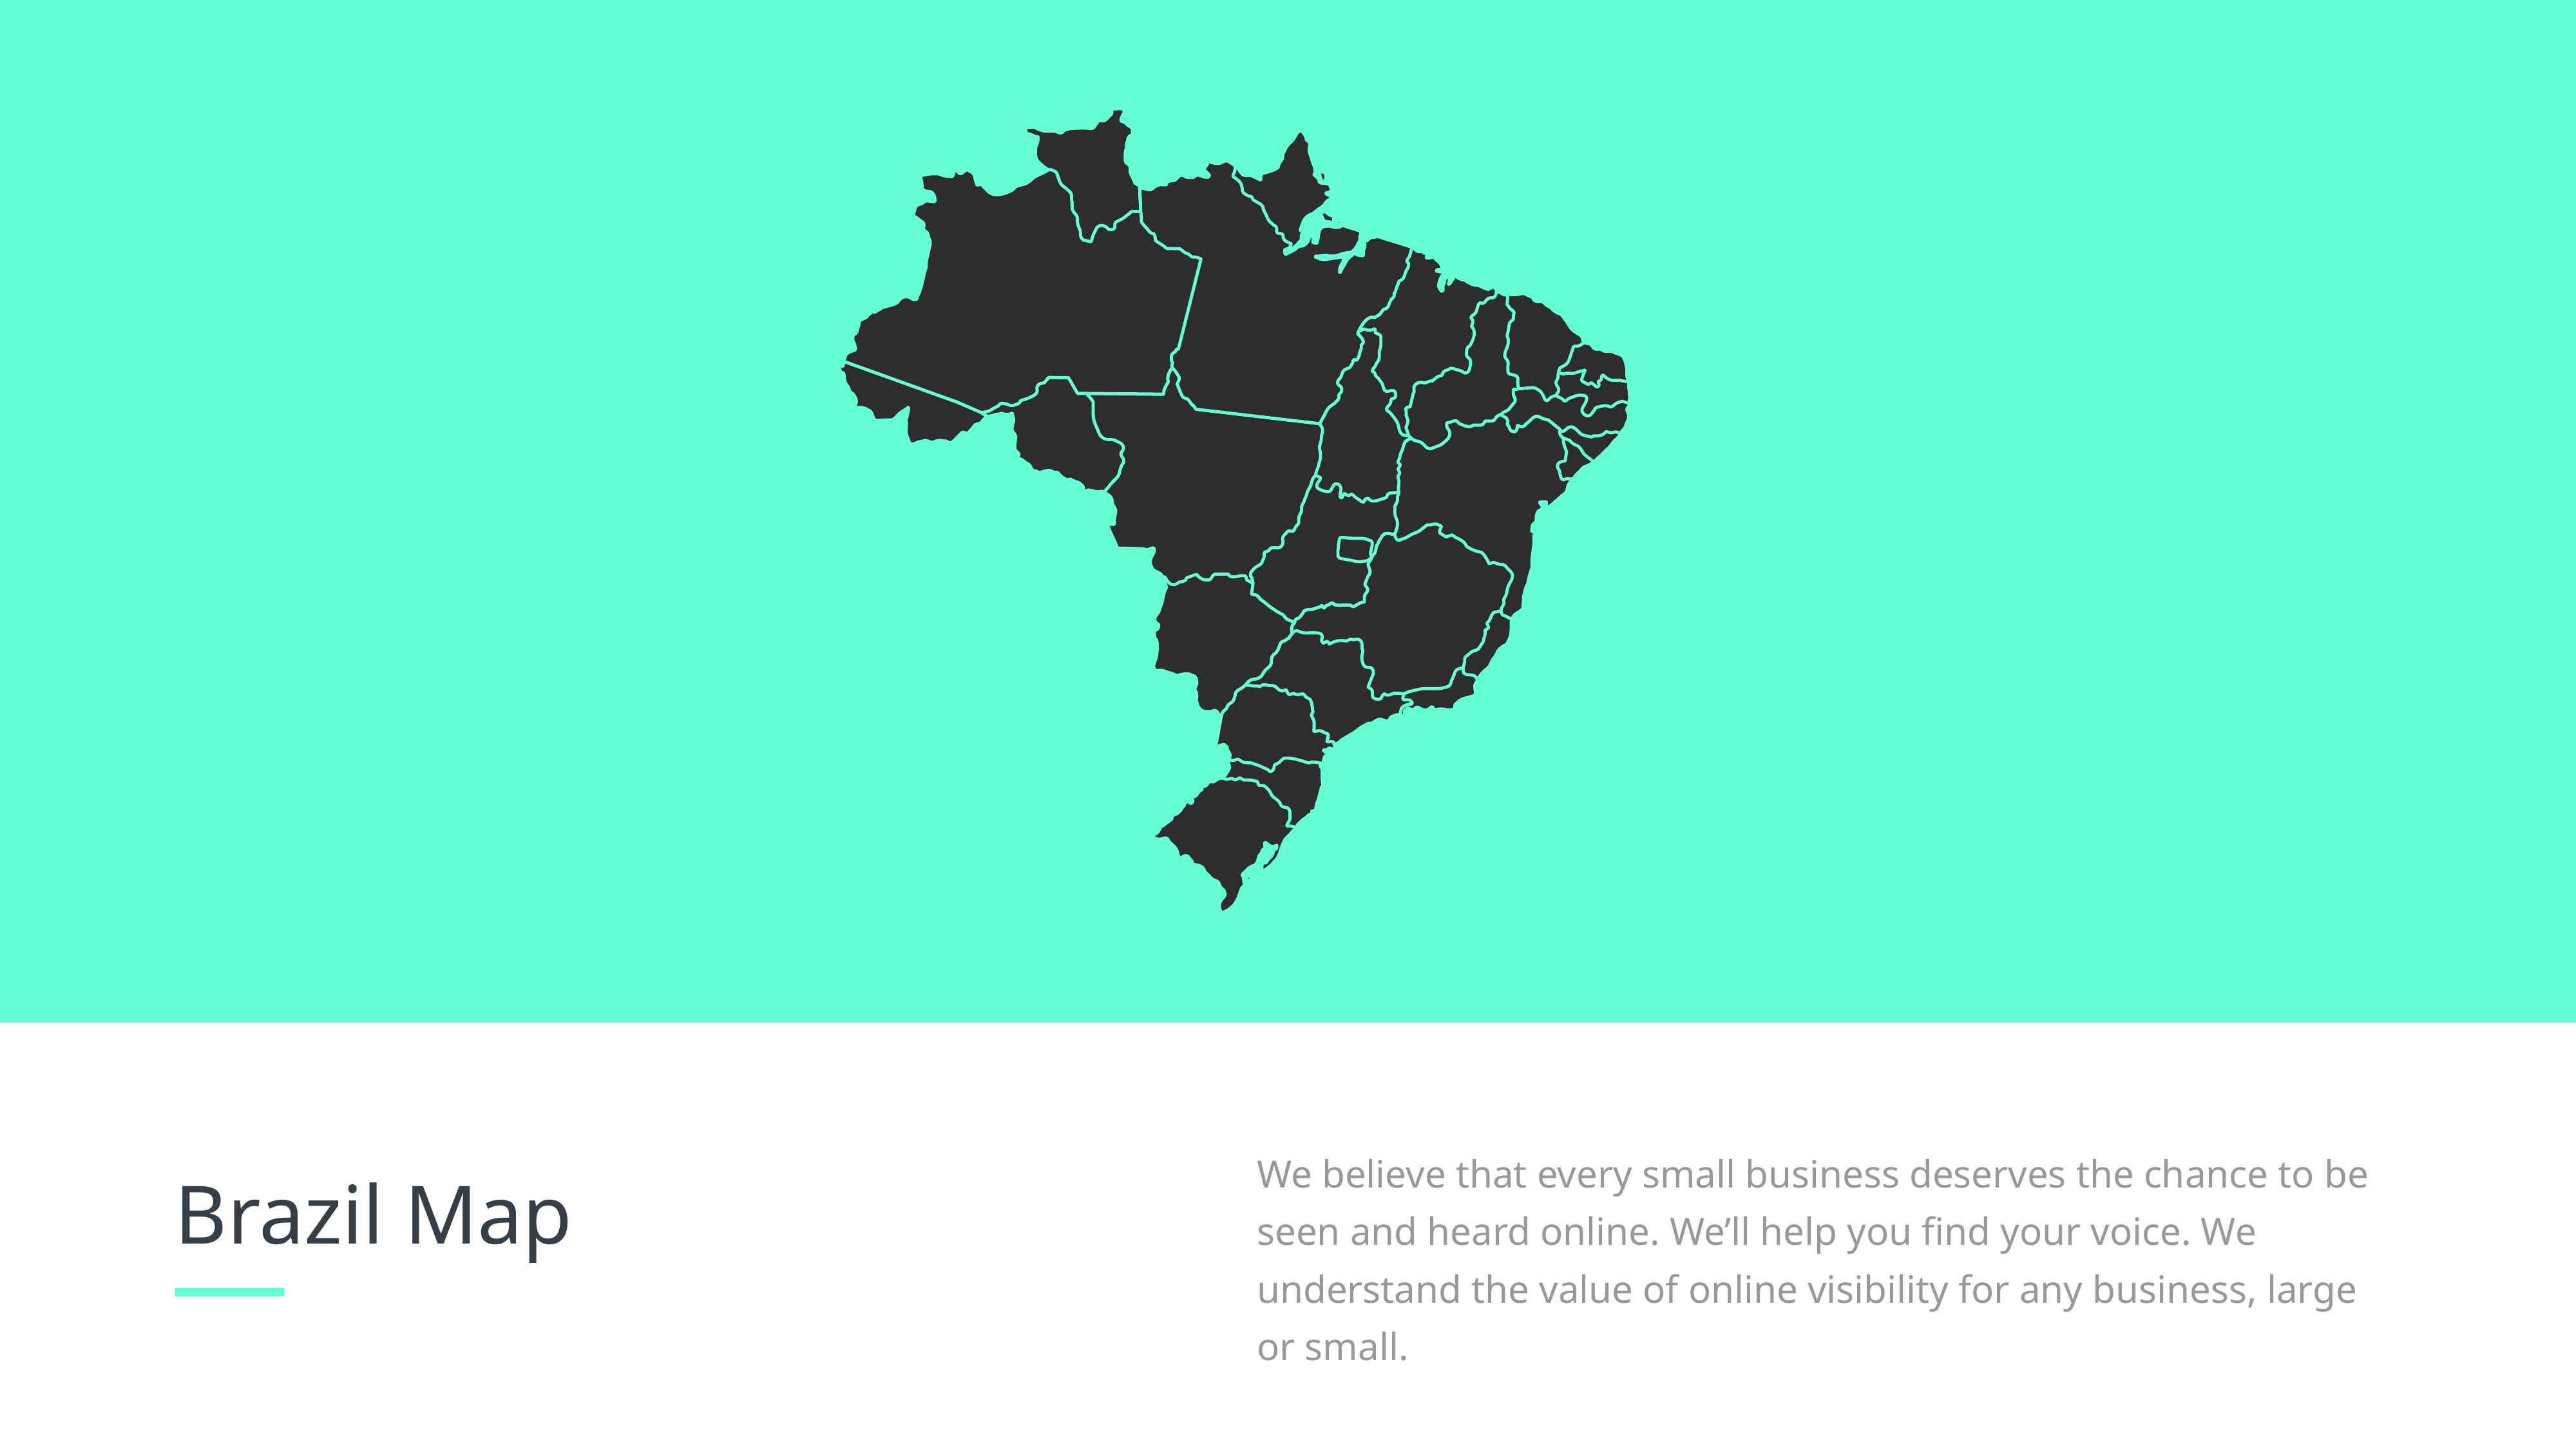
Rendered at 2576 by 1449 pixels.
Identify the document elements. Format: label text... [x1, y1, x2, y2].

text_box We believe that every small business deserves the chance to be seen and heard online. We’ll help you find your voice. We understand the value of online visibility for any business, large or small. [1234, 1126, 2410, 1380]
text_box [838, 108, 1630, 914]
text_box [0, 0, 2576, 1023]
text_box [166, 1159, 1042, 1297]
